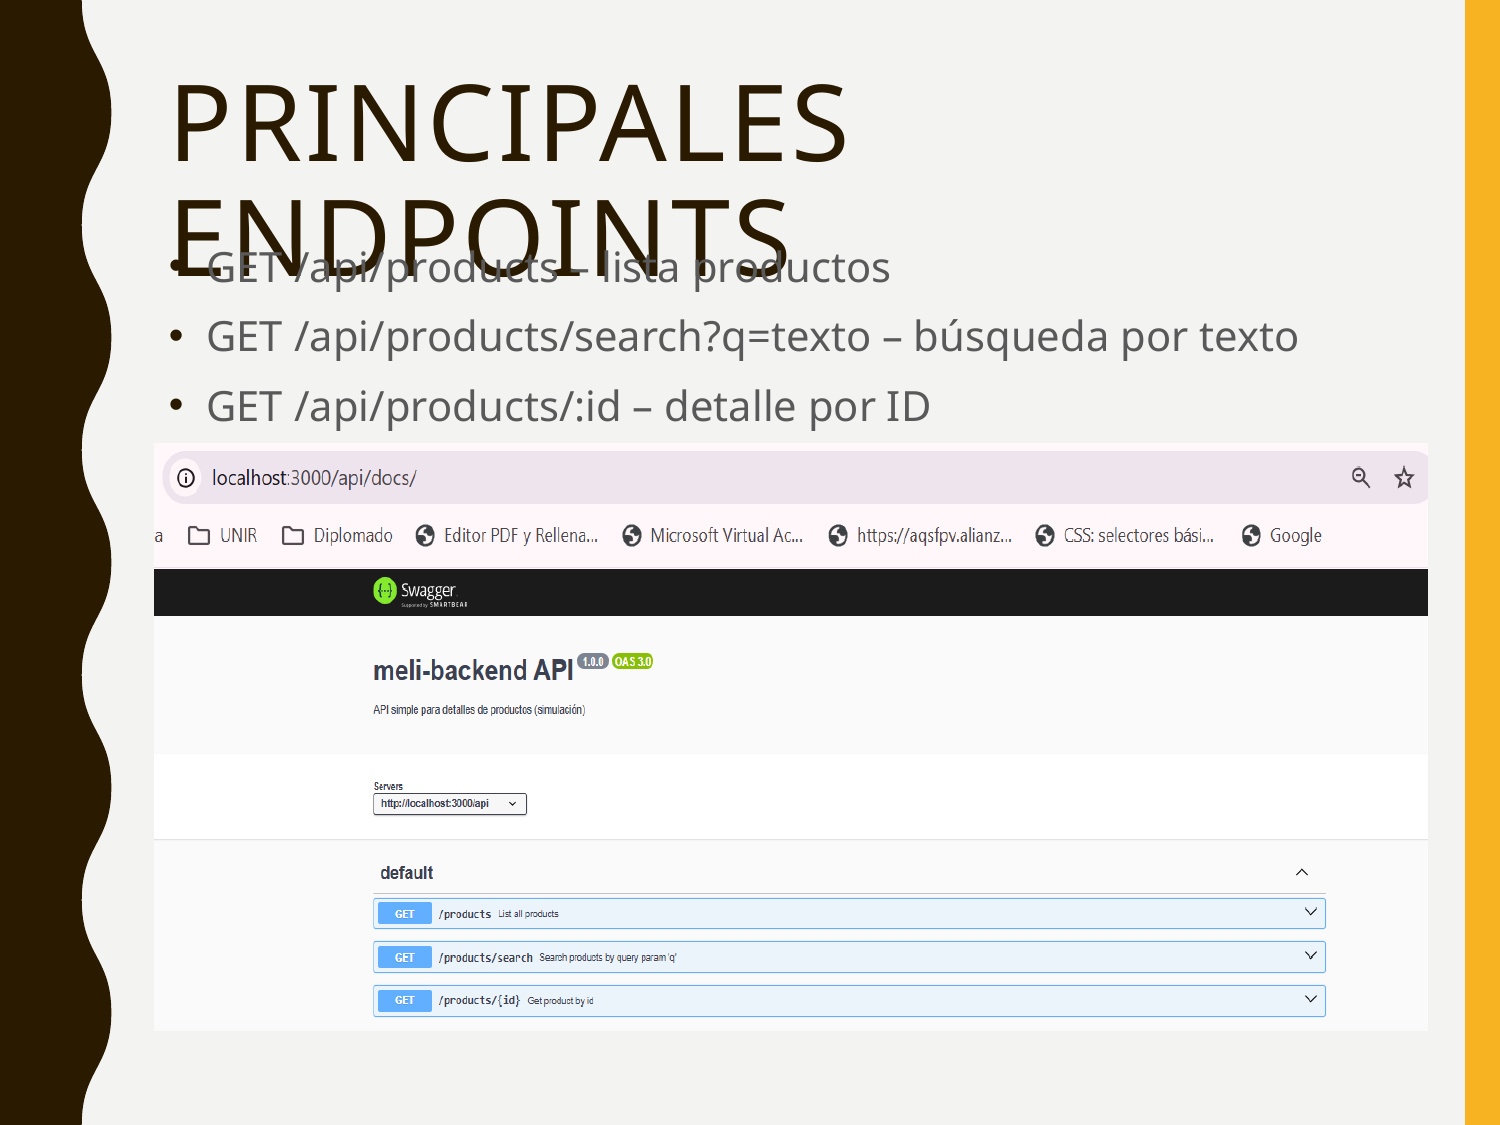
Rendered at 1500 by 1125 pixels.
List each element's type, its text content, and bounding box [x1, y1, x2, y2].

list GET /api/products – lista productos GET /api/products/search?q=texto – búsqueda por texto GET /api/products/:id – detalle por ID [154, 228, 1407, 443]
picture [153, 443, 1428, 1031]
title Principales Endpoints [154, 62, 1407, 228]
